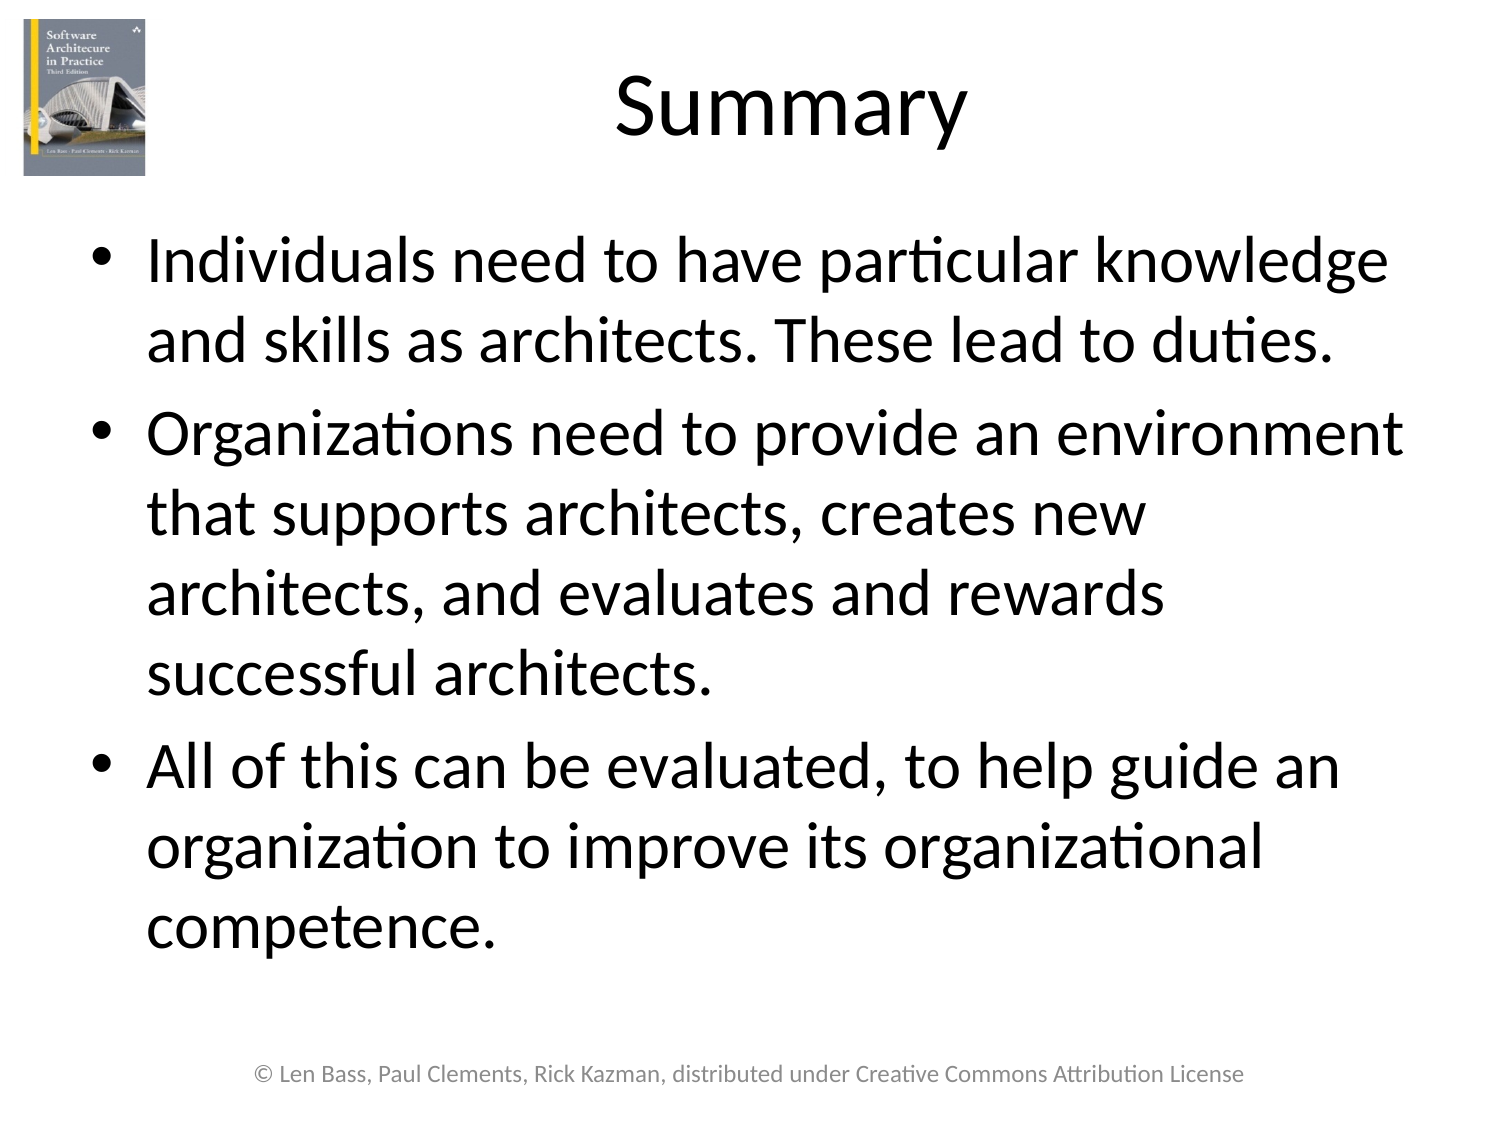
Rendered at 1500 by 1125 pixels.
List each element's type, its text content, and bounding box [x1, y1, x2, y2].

footer © Len Bass, Paul Clements, Rick Kazman, distributed under Creative Commons Attribution License [230, 1042, 1270, 1103]
list Individuals need to have particular knowledge and skills as architects. These lead to duties. Organizations need to provide an environment that supports architects, creates new architects, and evaluates and rewards successful architects. All of this can be evaluated, to help guide an organization to improve its organizational competence. [75, 208, 1425, 1005]
title Summary [159, 45, 1425, 173]
picture [5, 19, 163, 176]
